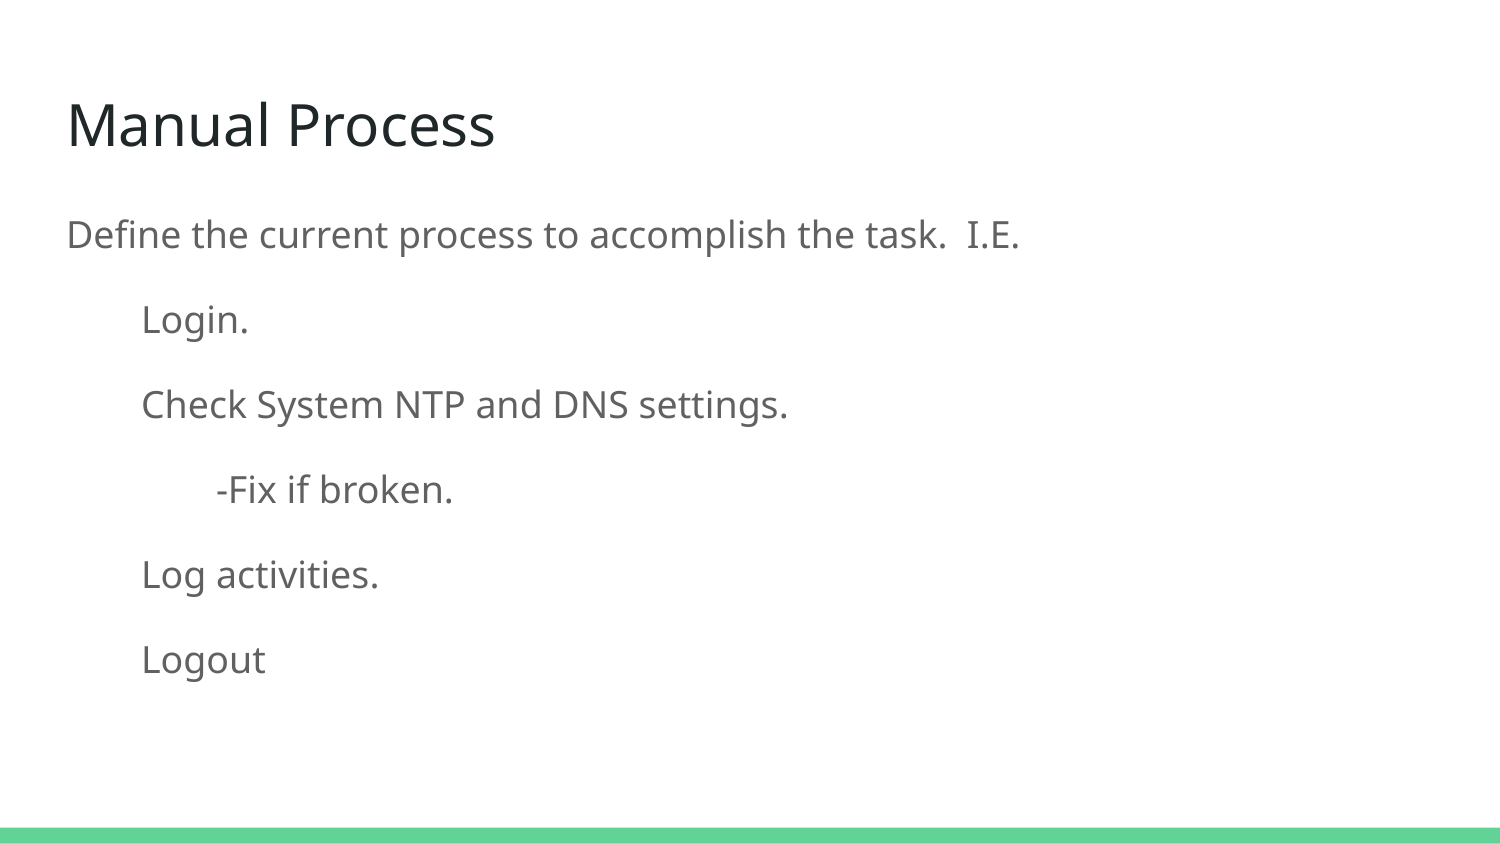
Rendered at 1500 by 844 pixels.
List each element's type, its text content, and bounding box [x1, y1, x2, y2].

list Define the current process to accomplish the task. I.E. Login. Check System NTP and DNS settings. -Fix if broken. Log activities. Logout [51, 189, 1449, 750]
title Manual Process [51, 72, 1449, 167]
